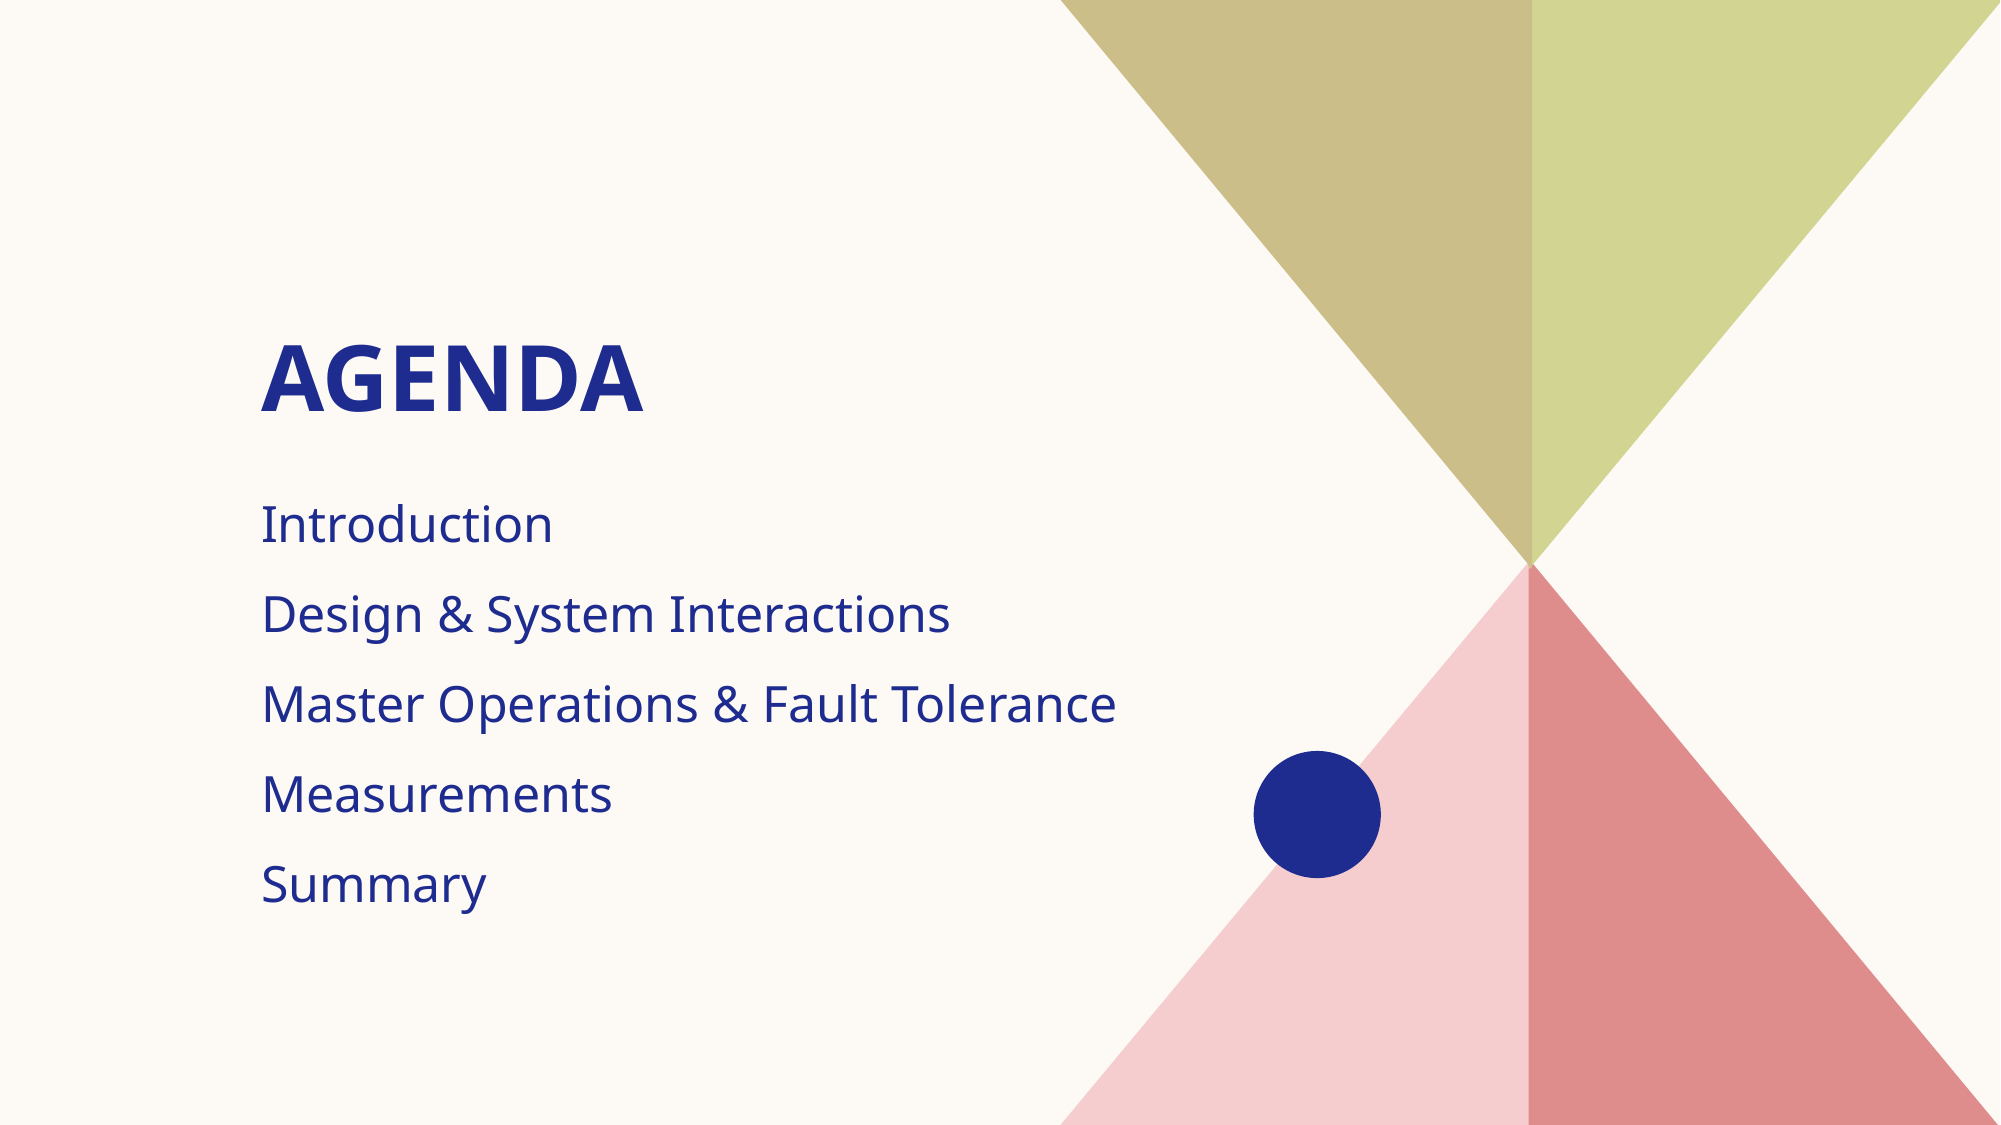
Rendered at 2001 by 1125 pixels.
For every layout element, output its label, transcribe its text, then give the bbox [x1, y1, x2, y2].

list Introduction​ Design & System Interactions Master Operations & Fault Tolerance Measurements ​Summary​ [246, 454, 1180, 967]
title AGENDA [246, 311, 1180, 438]
